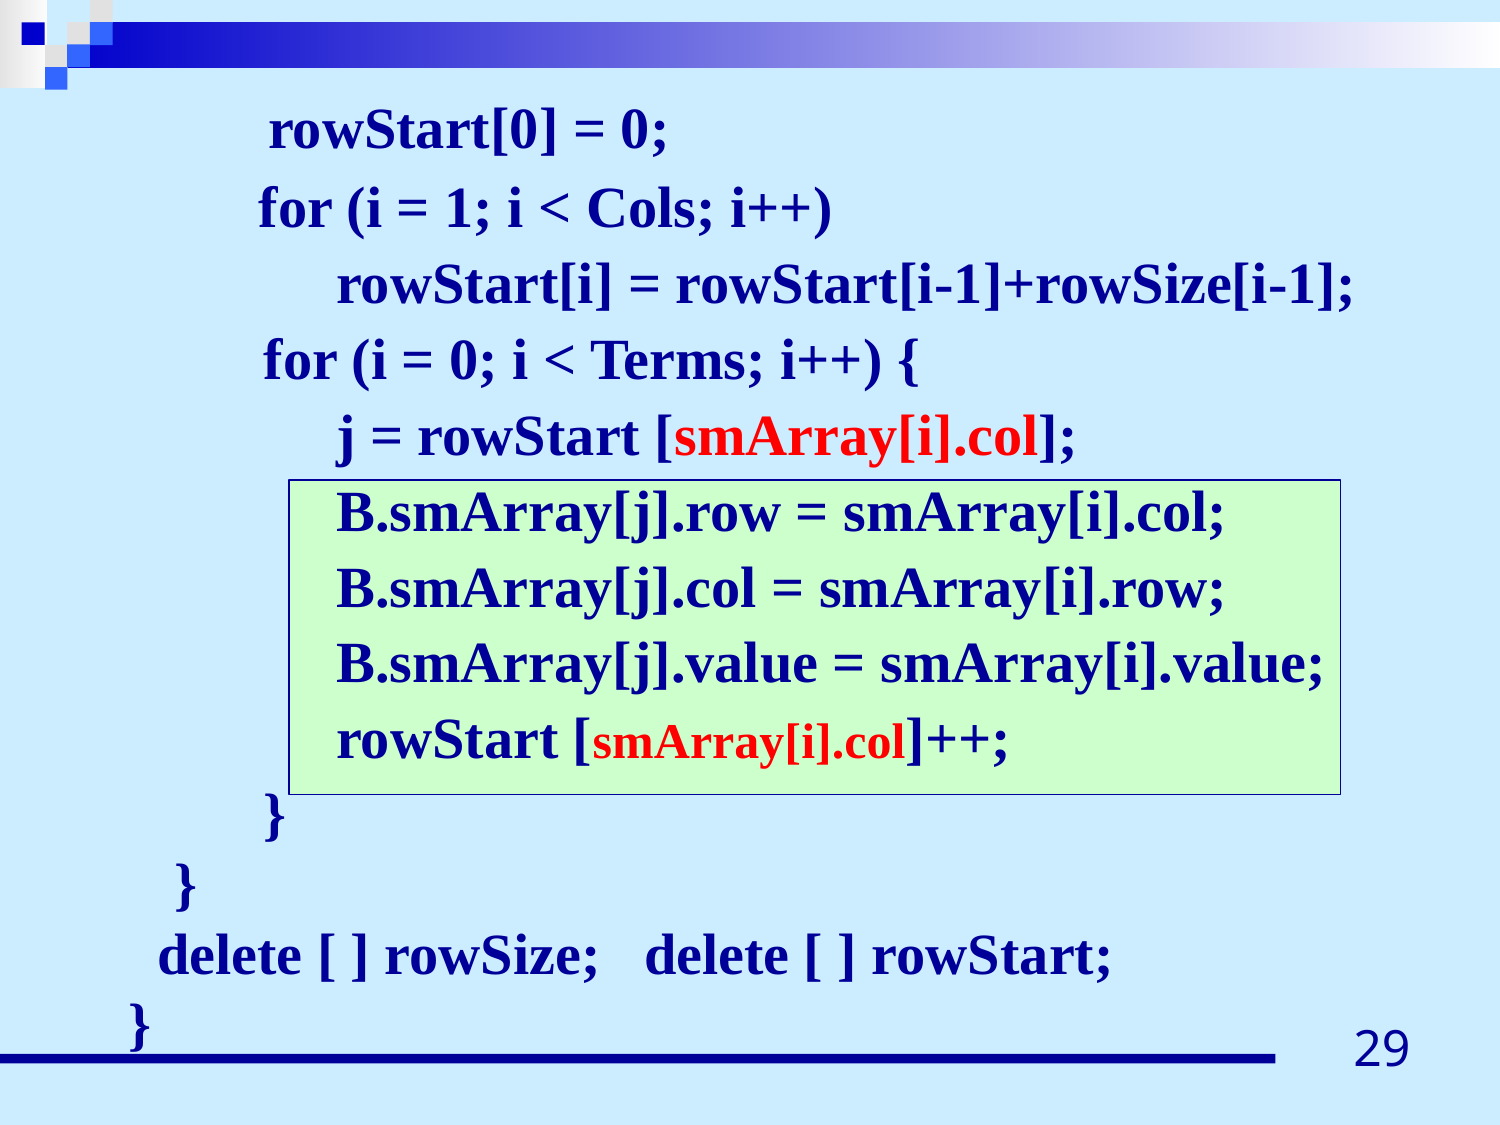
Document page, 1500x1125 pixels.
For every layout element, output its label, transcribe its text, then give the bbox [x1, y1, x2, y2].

text_box 29 [1074, 1017, 1425, 1093]
text_box rowStart[0] = 0; for (i = 1; i < Cols; i++) rowStart[i] = rowStart[i-1]+rowSize[i-1]; for (i = 0; i < Terms; i++) { j = rowStart [smArray[i].col]; B.smArray[j].row = smArray[i].col; B.smArray[j].col = smArray[i].row; B.smArray[j].value = smArray[i].value; rowStart [smArray[i].col]++; } } delete [ ] rowSize; delete [ ] rowStart; } [70, 66, 1412, 1064]
